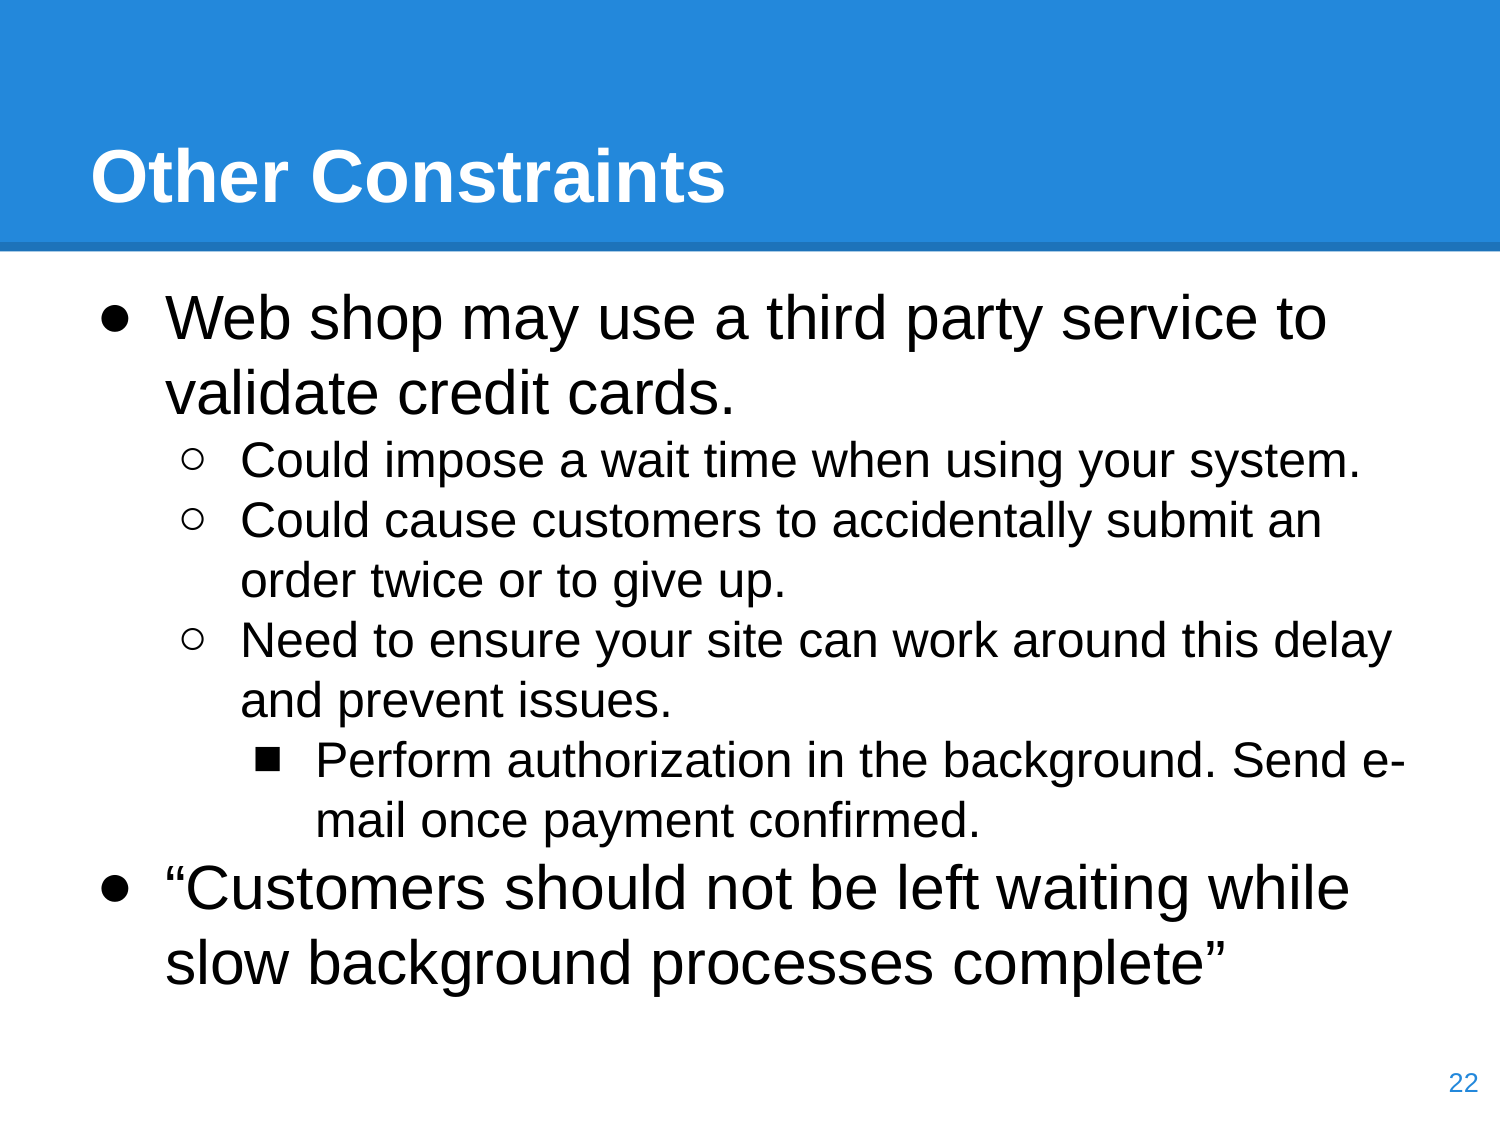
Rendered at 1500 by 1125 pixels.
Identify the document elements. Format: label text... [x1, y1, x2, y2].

title Other Constraints [75, 45, 1425, 233]
list Web shop may use a third party service to validate credit cards. Could impose a wait time when using your system. Could cause customers to accidentally submit an order twice or to give up. Need to ensure your site can work around this delay and prevent issues. Perform authorization in the background. Send e-mail once payment confirmed. “Customers should not be left waiting while slow background processes complete” [75, 262, 1425, 1078]
slide_number ‹#› [1403, 1038, 1494, 1125]
